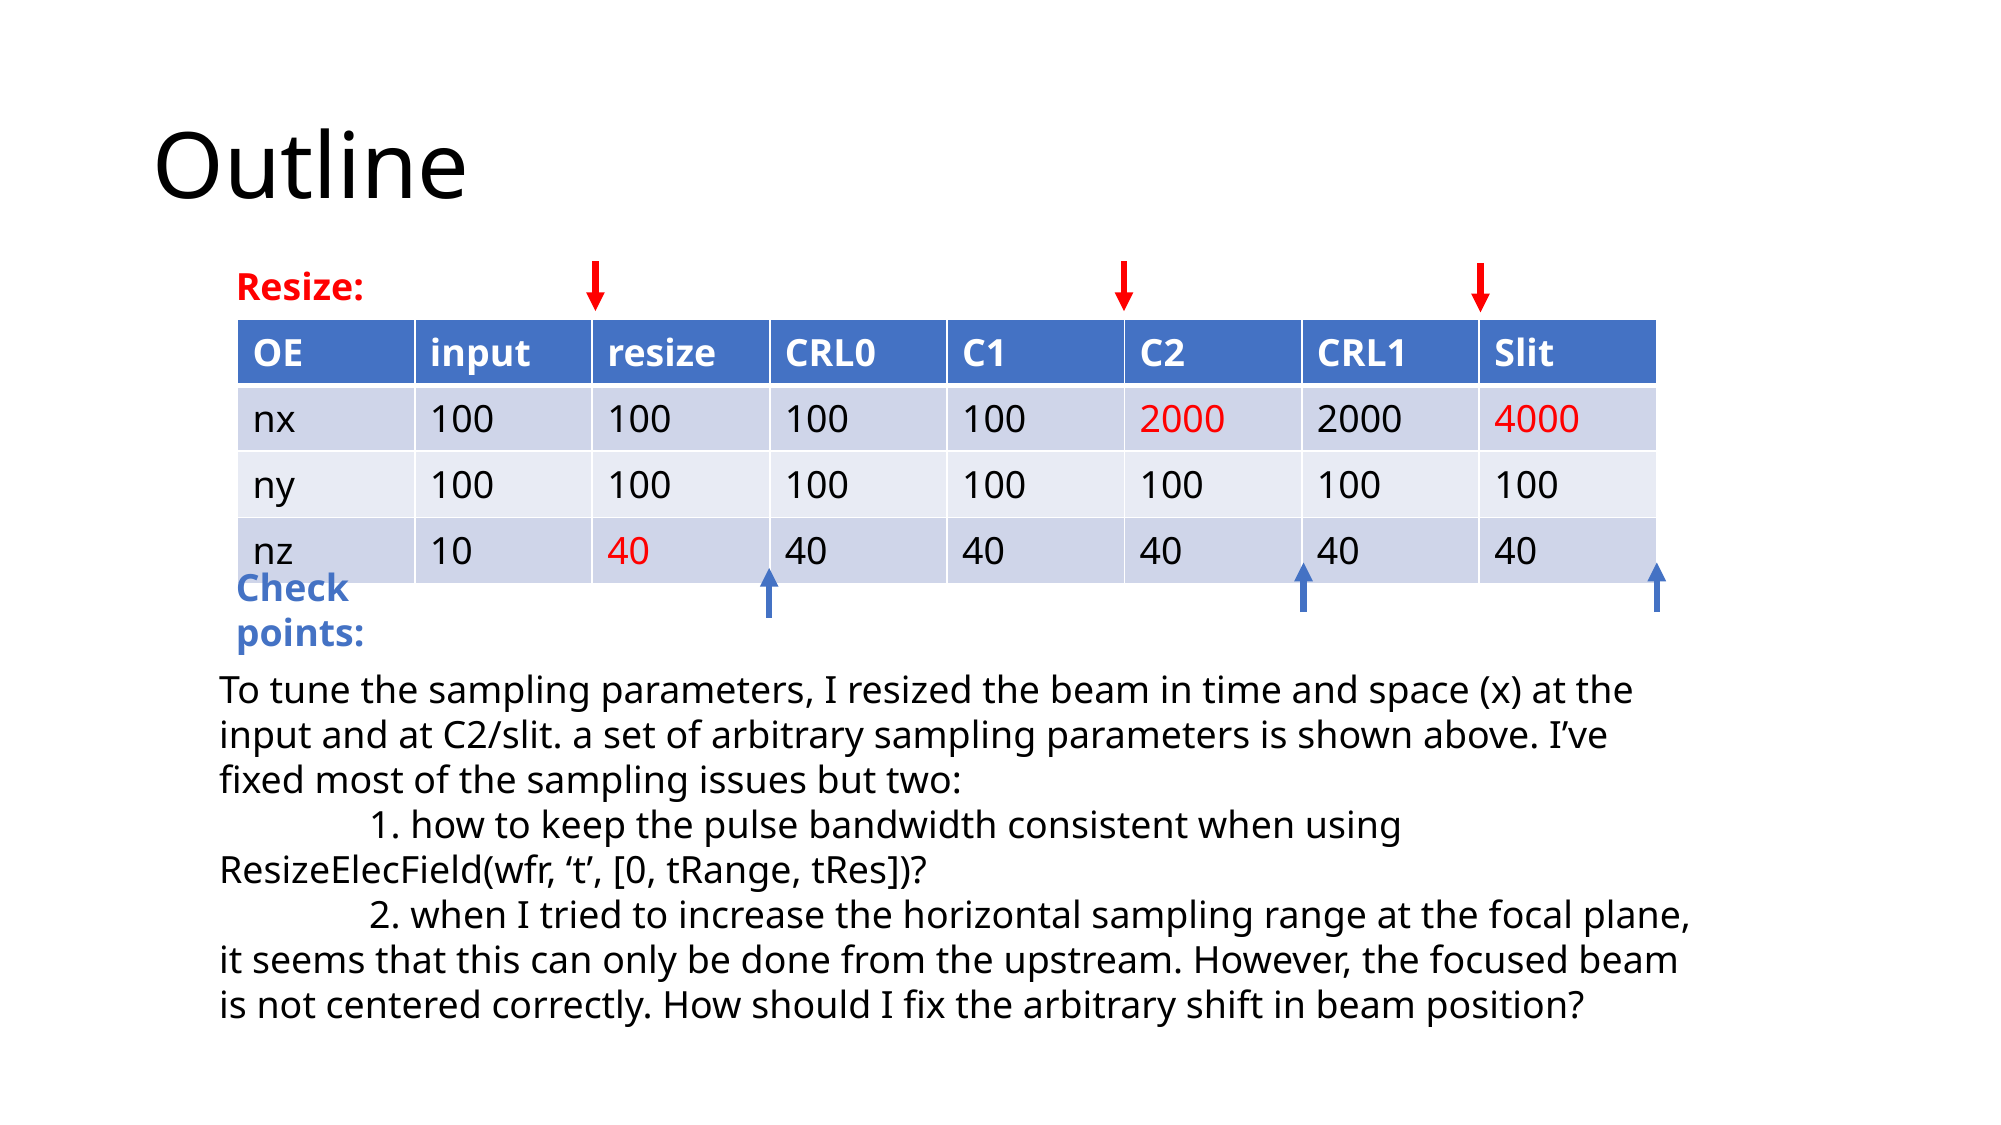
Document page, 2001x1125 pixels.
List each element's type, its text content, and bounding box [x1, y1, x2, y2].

table_cell nz [238, 518, 414, 556]
table_cell 2000 [1125, 388, 1301, 450]
title Outline [137, 59, 1863, 278]
table_cell 10 [416, 518, 591, 583]
table_cell 2000 [1303, 388, 1478, 450]
table_header input [416, 320, 591, 383]
table_cell ny [238, 452, 414, 517]
table_header CRL0 [771, 320, 946, 383]
table_header CRL1 [1303, 320, 1478, 383]
table_cell 4000 [1480, 388, 1656, 450]
table_cell 100 [771, 452, 946, 517]
table_header C1 [948, 320, 1124, 383]
table_cell 100 [593, 388, 769, 450]
table_header Slit [1480, 320, 1656, 383]
table_cell 100 [593, 452, 769, 517]
table_cell 100 [948, 452, 1124, 517]
table_cell 100 [1125, 452, 1301, 517]
table_cell 100 [416, 388, 591, 450]
text_box Check points: [221, 556, 498, 658]
table_header resize [593, 320, 769, 383]
table_cell 40 [1125, 518, 1301, 583]
table_header C2 [1125, 320, 1301, 383]
table_cell 40 [1303, 518, 1478, 583]
table_header OE [238, 320, 414, 383]
text_box Resize: [221, 255, 498, 316]
table_cell 40 [1480, 518, 1656, 583]
table_cell 100 [416, 452, 591, 517]
table_cell 40 [948, 518, 1124, 583]
table_cell nx [238, 388, 414, 450]
table_cell 100 [771, 388, 946, 450]
text_box To tune the sampling parameters, I resized the beam in time and space (x) at the input and at C2/slit. a set of arbitrary sampling parameters is shown above. I’ve fixed most of the sampling issues but two: 1. how to keep the pulse bandwidth consistent when using ResizeElecField(wfr, ‘t’, [0, tRange, tRes])? 2. when I tried to increase the horizontal sampling range at the focal plane, it seems that this can only be done from the upstream. However, the focused beam is not centered correctly. How should I fix the arbitrary shift in beam position? [204, 658, 1710, 1034]
table_cell 40 [771, 518, 946, 583]
table_cell 100 [1303, 452, 1478, 517]
table_cell 100 [948, 388, 1124, 450]
table_cell 100 [1480, 452, 1656, 517]
table_cell 40 [593, 518, 769, 583]
